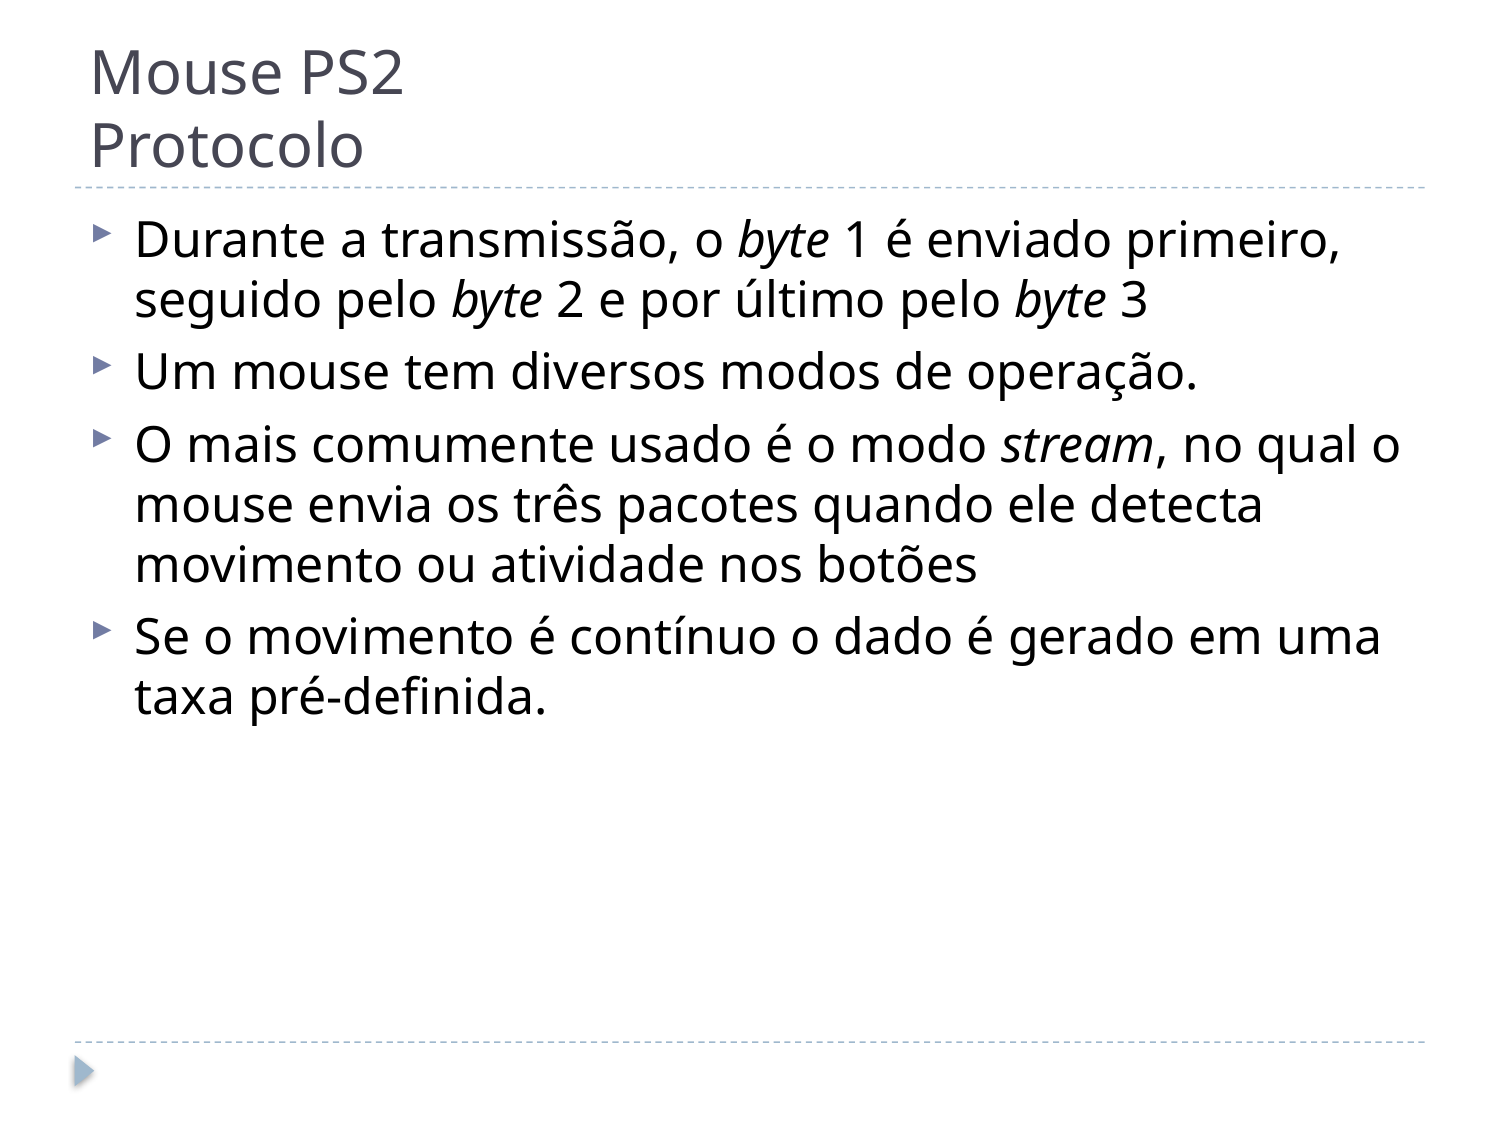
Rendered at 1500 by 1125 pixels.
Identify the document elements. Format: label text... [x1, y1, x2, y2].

list Durante a transmissão, o byte 1 é enviado primeiro, seguido pelo byte 2 e por último pelo byte 3 Um mouse tem diversos modos de operação. O mais comumente usado é o modo stream, no qual o mouse envia os três pacotes quando ele detecta movimento ou atividade nos botões Se o movimento é contínuo o dado é gerado em uma taxa pré-definida. [75, 200, 1425, 1010]
title Mouse PS2 Protocolo [75, 24, 1425, 188]
